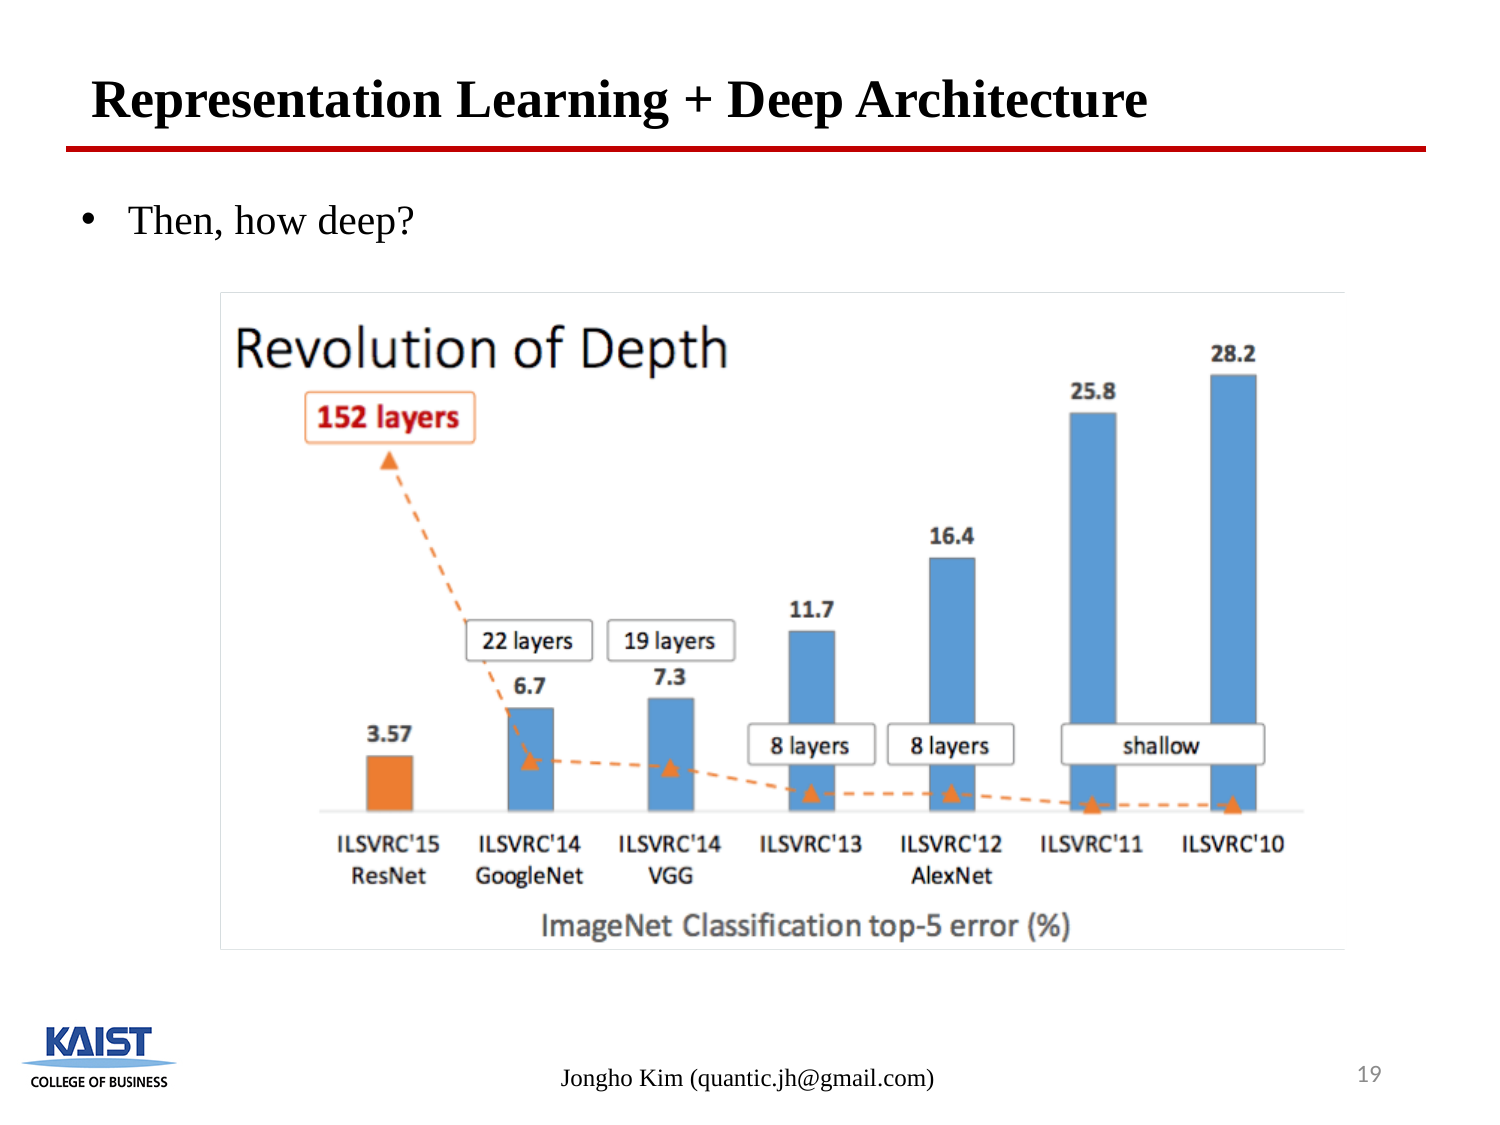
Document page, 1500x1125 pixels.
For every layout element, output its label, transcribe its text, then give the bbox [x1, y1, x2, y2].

text_box Then, how deep? [66, 160, 1447, 251]
picture [9, 995, 187, 1118]
picture [218, 290, 1348, 953]
slide_number 19 [1059, 1042, 1397, 1103]
text_box Representation Learning + Deep Architecture [76, 23, 1425, 136]
